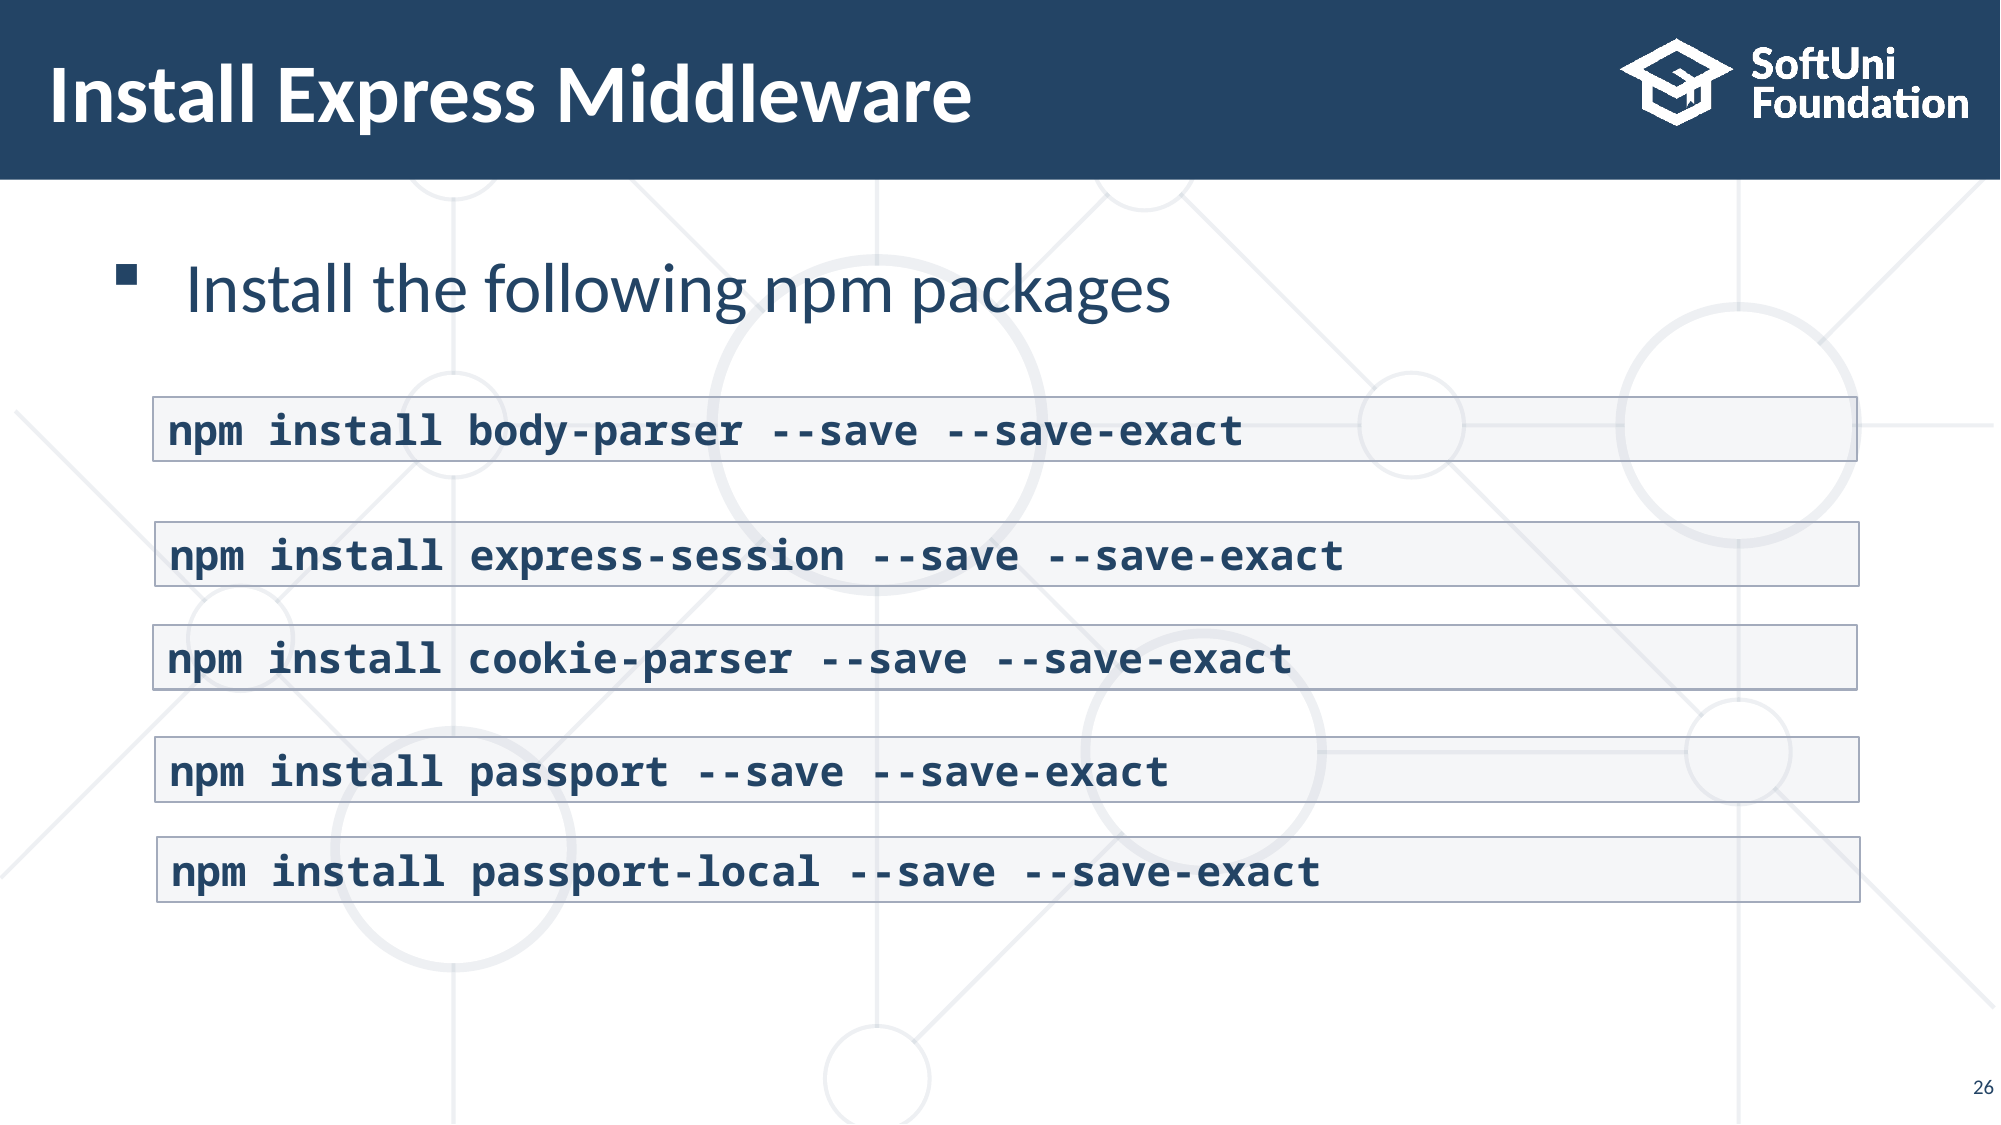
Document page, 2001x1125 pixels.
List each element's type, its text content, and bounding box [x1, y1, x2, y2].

slide_number 26 [1929, 1070, 2000, 1103]
text_box npm install body-parser --save --save-exact [153, 396, 1858, 462]
title Install Express Middleware [31, 16, 1591, 162]
list Install the following npm packages [92, 231, 1518, 1048]
text_box npm install passport --save --save-exact [154, 737, 1859, 803]
text_box npm install express-session --save --save-exact [154, 521, 1859, 587]
picture [1619, 38, 1968, 126]
text_box npm install cookie-parser --save --save-exact [152, 624, 1857, 690]
text_box npm install passport-local --save --save-exact [156, 837, 1861, 903]
